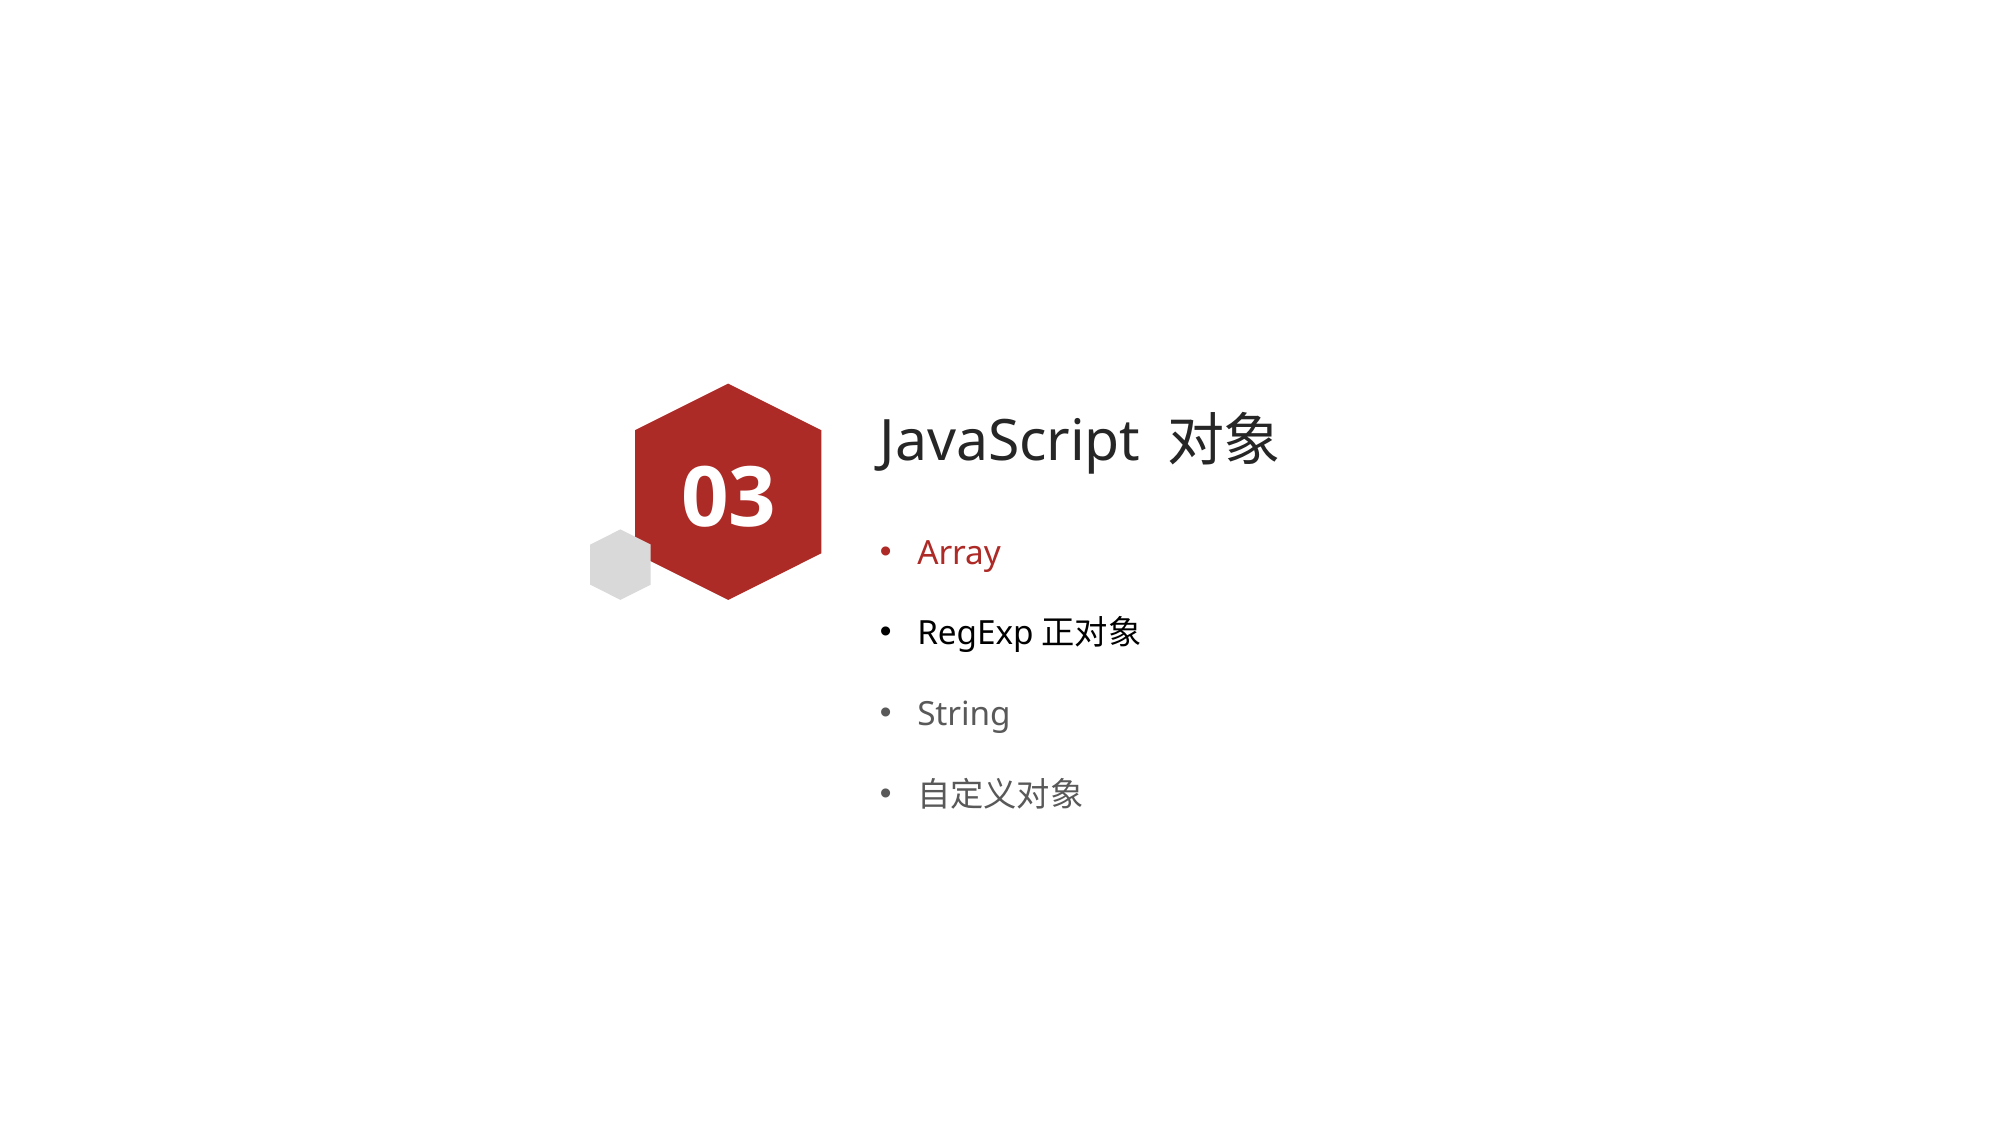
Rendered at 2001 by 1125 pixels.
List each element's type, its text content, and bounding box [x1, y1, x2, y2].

list 03 [636, 404, 822, 594]
list Array RegExp正对象 String 自定义对象 [864, 503, 1762, 820]
title JavaScript 对象 [864, 393, 1834, 484]
